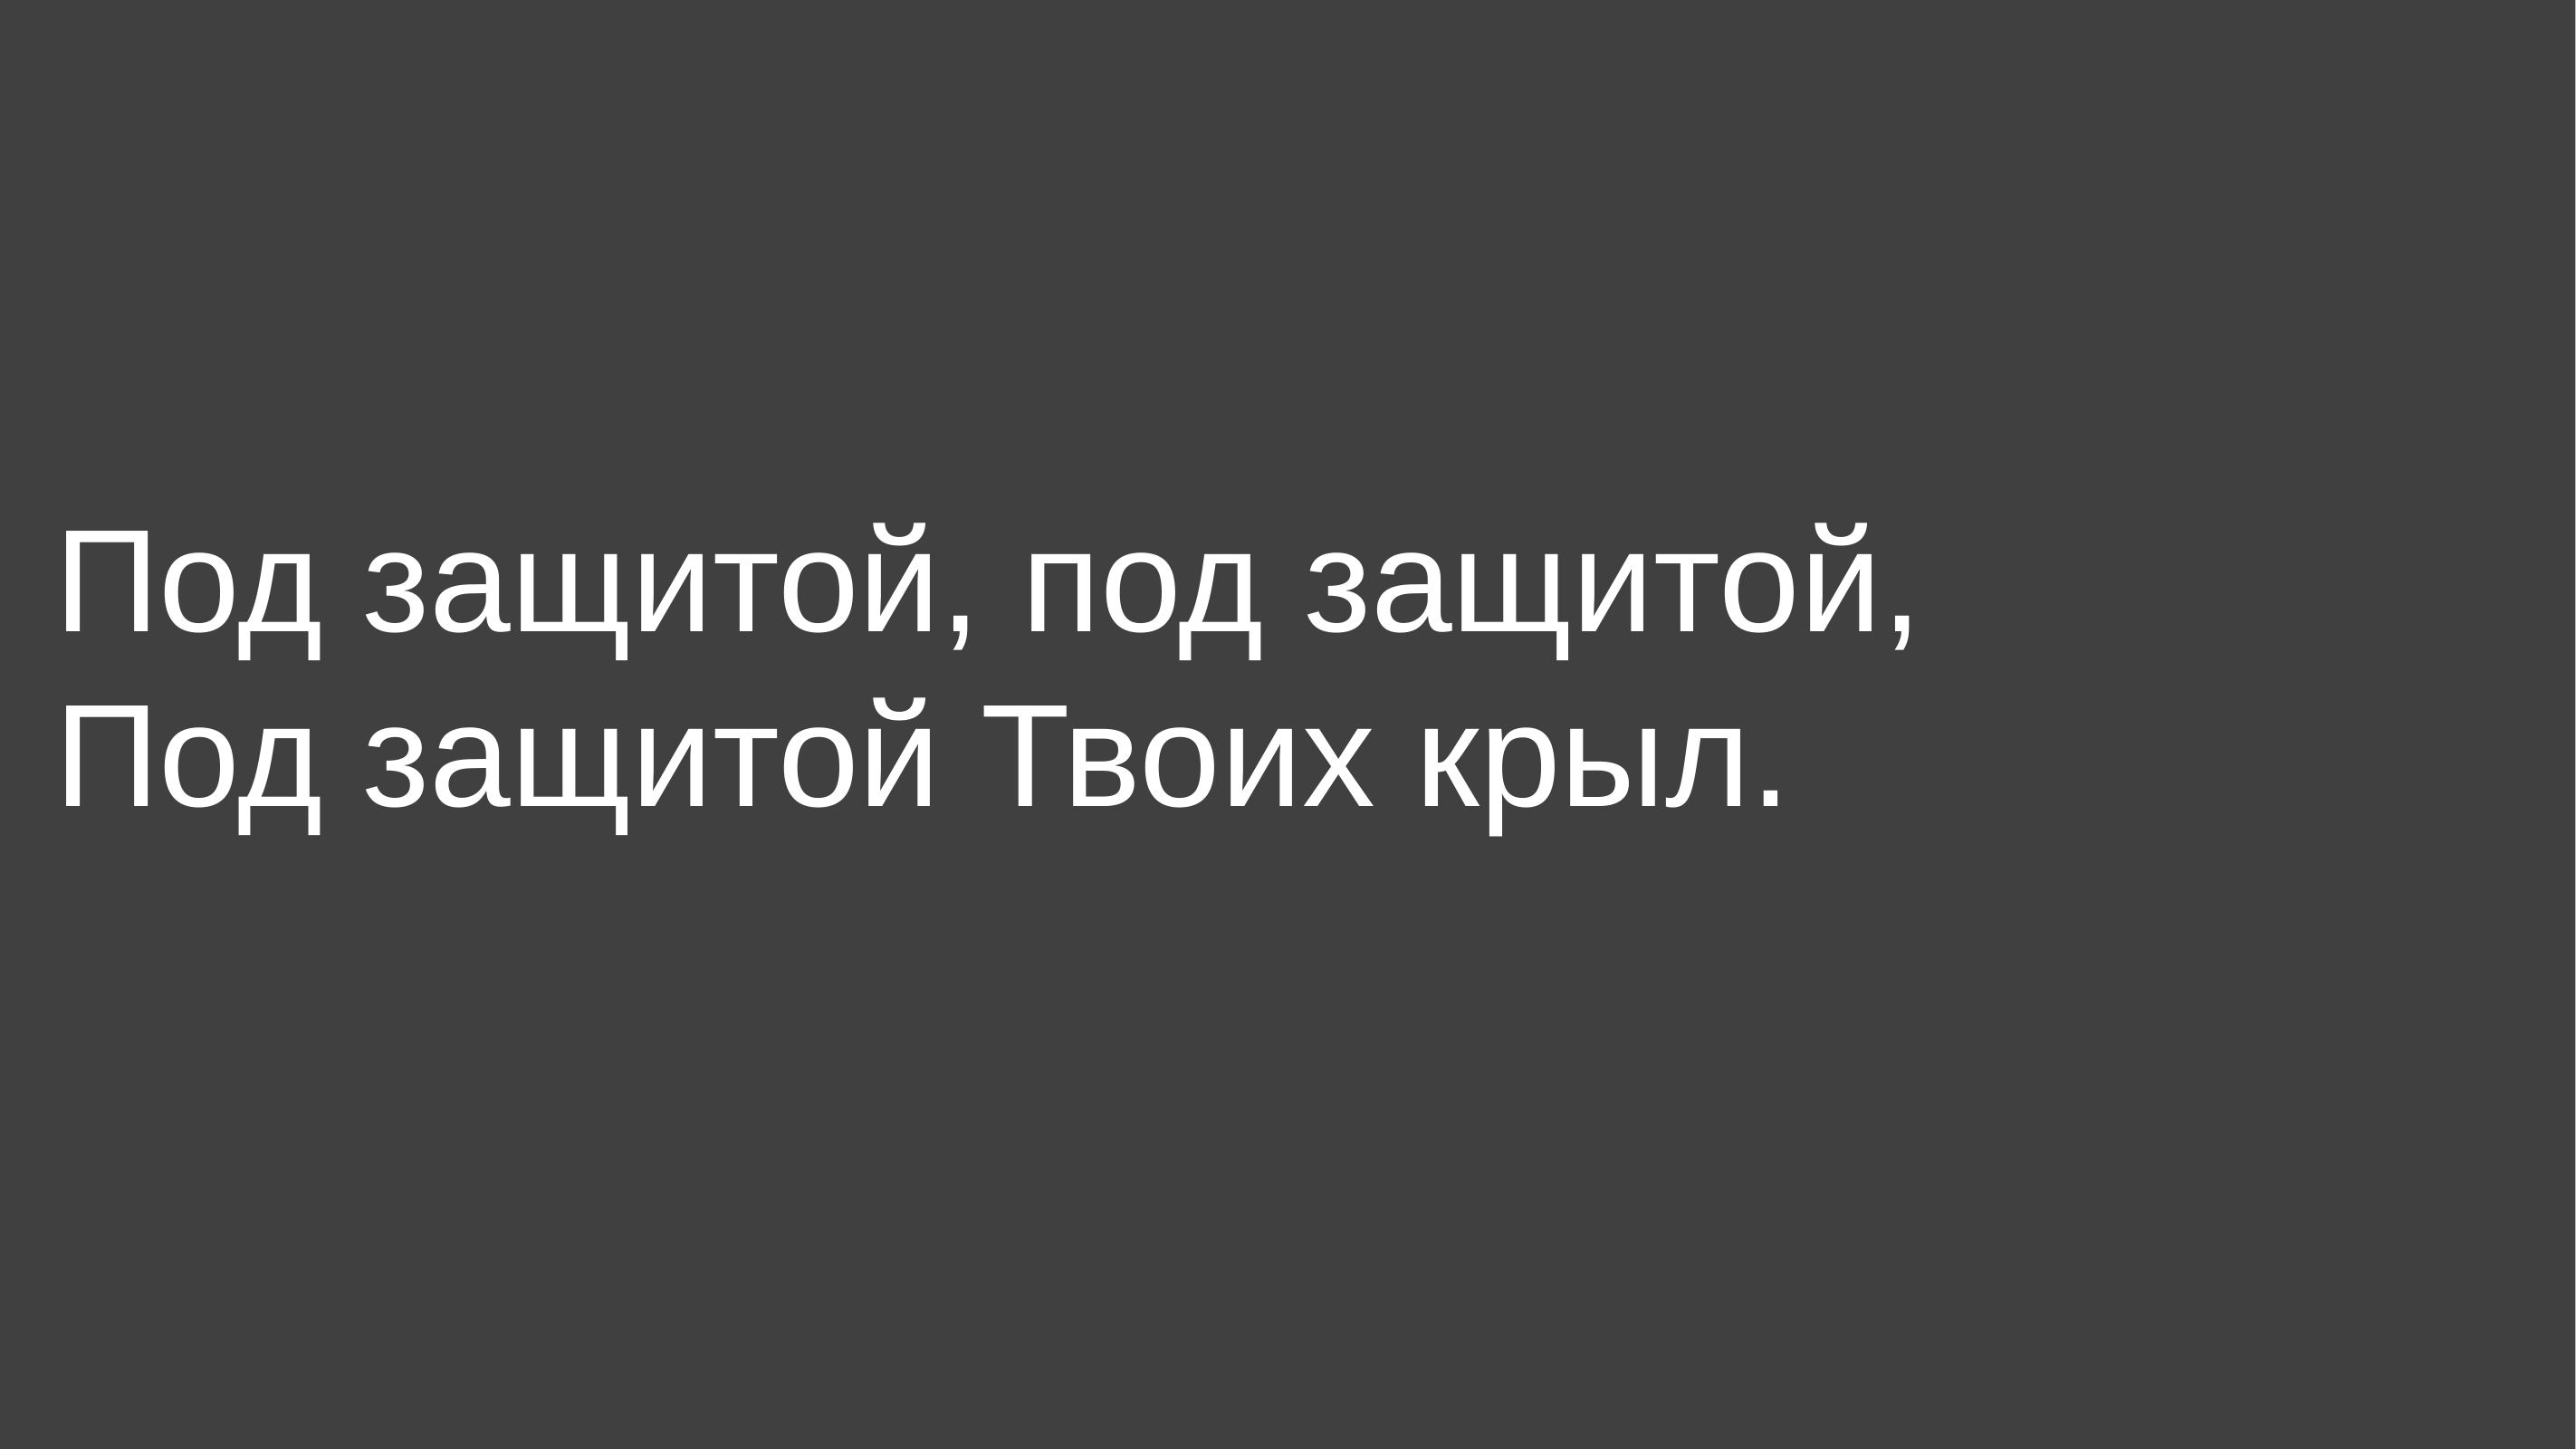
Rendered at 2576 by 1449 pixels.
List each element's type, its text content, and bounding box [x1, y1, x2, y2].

text_box Под защитой, под защитой, Под защитой Твоих крыл. [53, 357, 2497, 1315]
